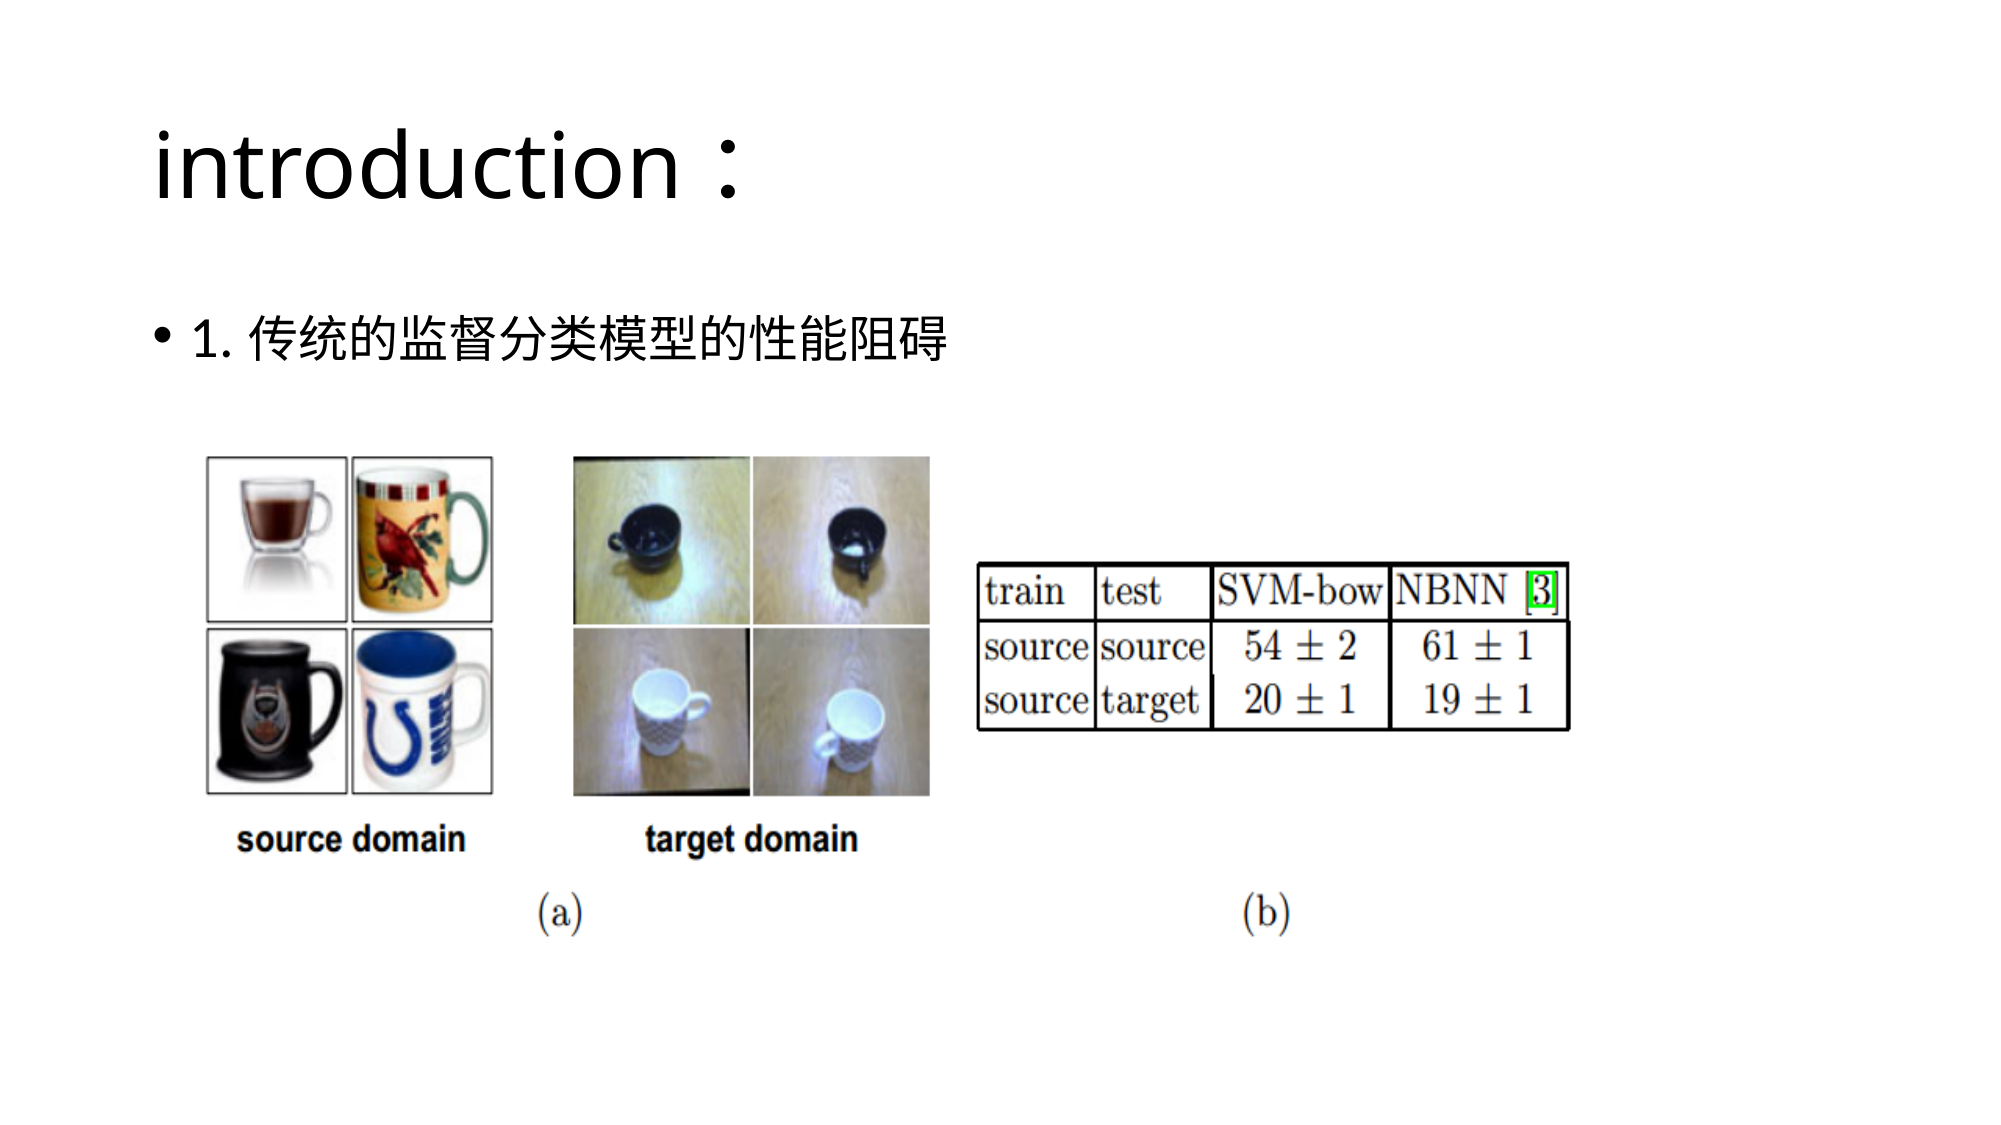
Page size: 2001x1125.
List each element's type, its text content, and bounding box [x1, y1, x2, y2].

list 1.传统的监督分类模型的性能阻碍 [137, 299, 1863, 1014]
picture [138, 431, 1657, 946]
title introduction： [137, 59, 1863, 278]
